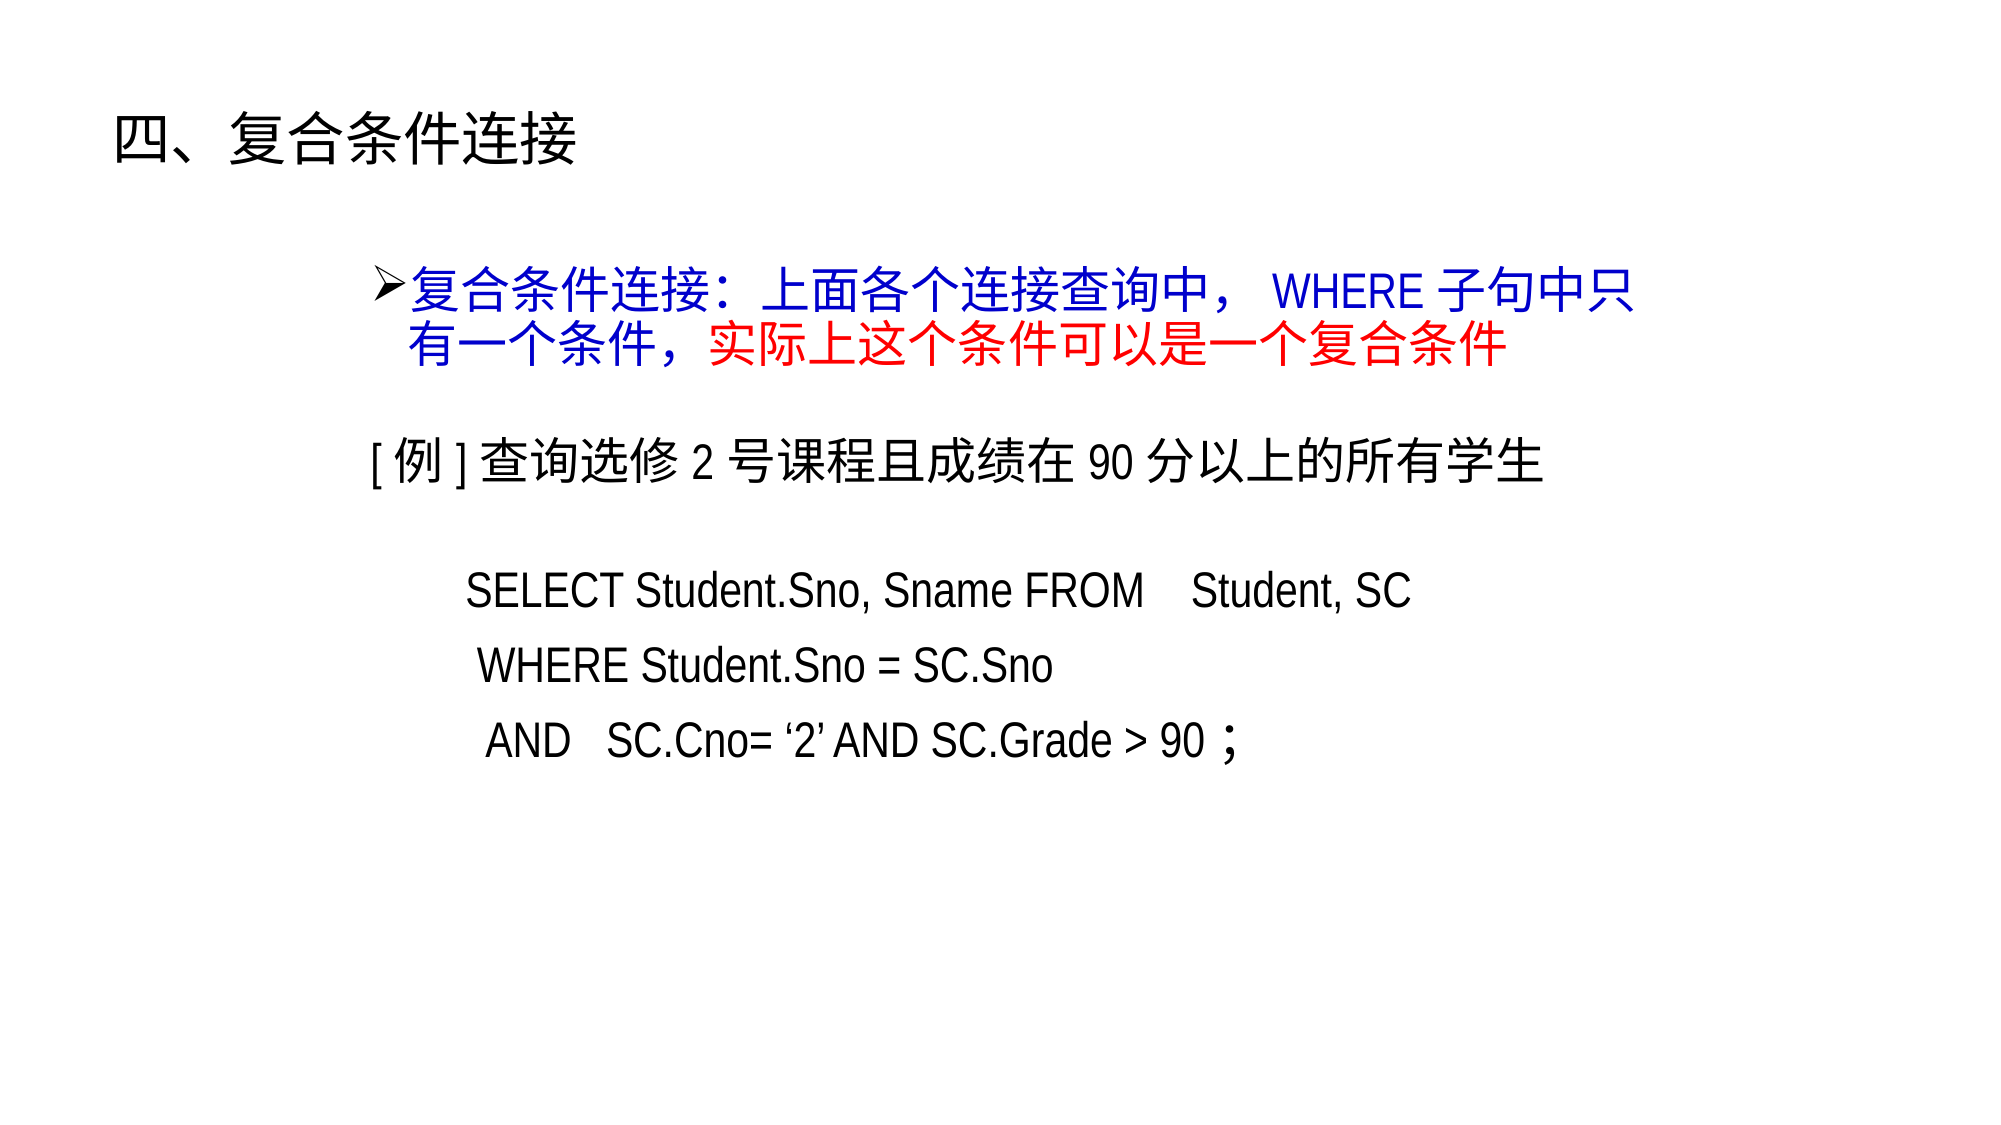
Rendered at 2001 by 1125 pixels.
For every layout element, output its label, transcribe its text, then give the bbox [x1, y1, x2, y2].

list 复合条件连接：上面各个连接查询中，WHERE子句中只有一个条件，实际上这个条件可以是一个复合条件 [例]查询选修2号课程且成绩在90分以上的所有学生 SELECT Student.Sno, Sname FROM Student, SC WHERE Student.Sno = SC.Sno AND SC.Cno= ‘2’ AND SC.Grade > 90； [355, 257, 1693, 821]
title 四、复合条件连接 [97, 95, 1025, 258]
